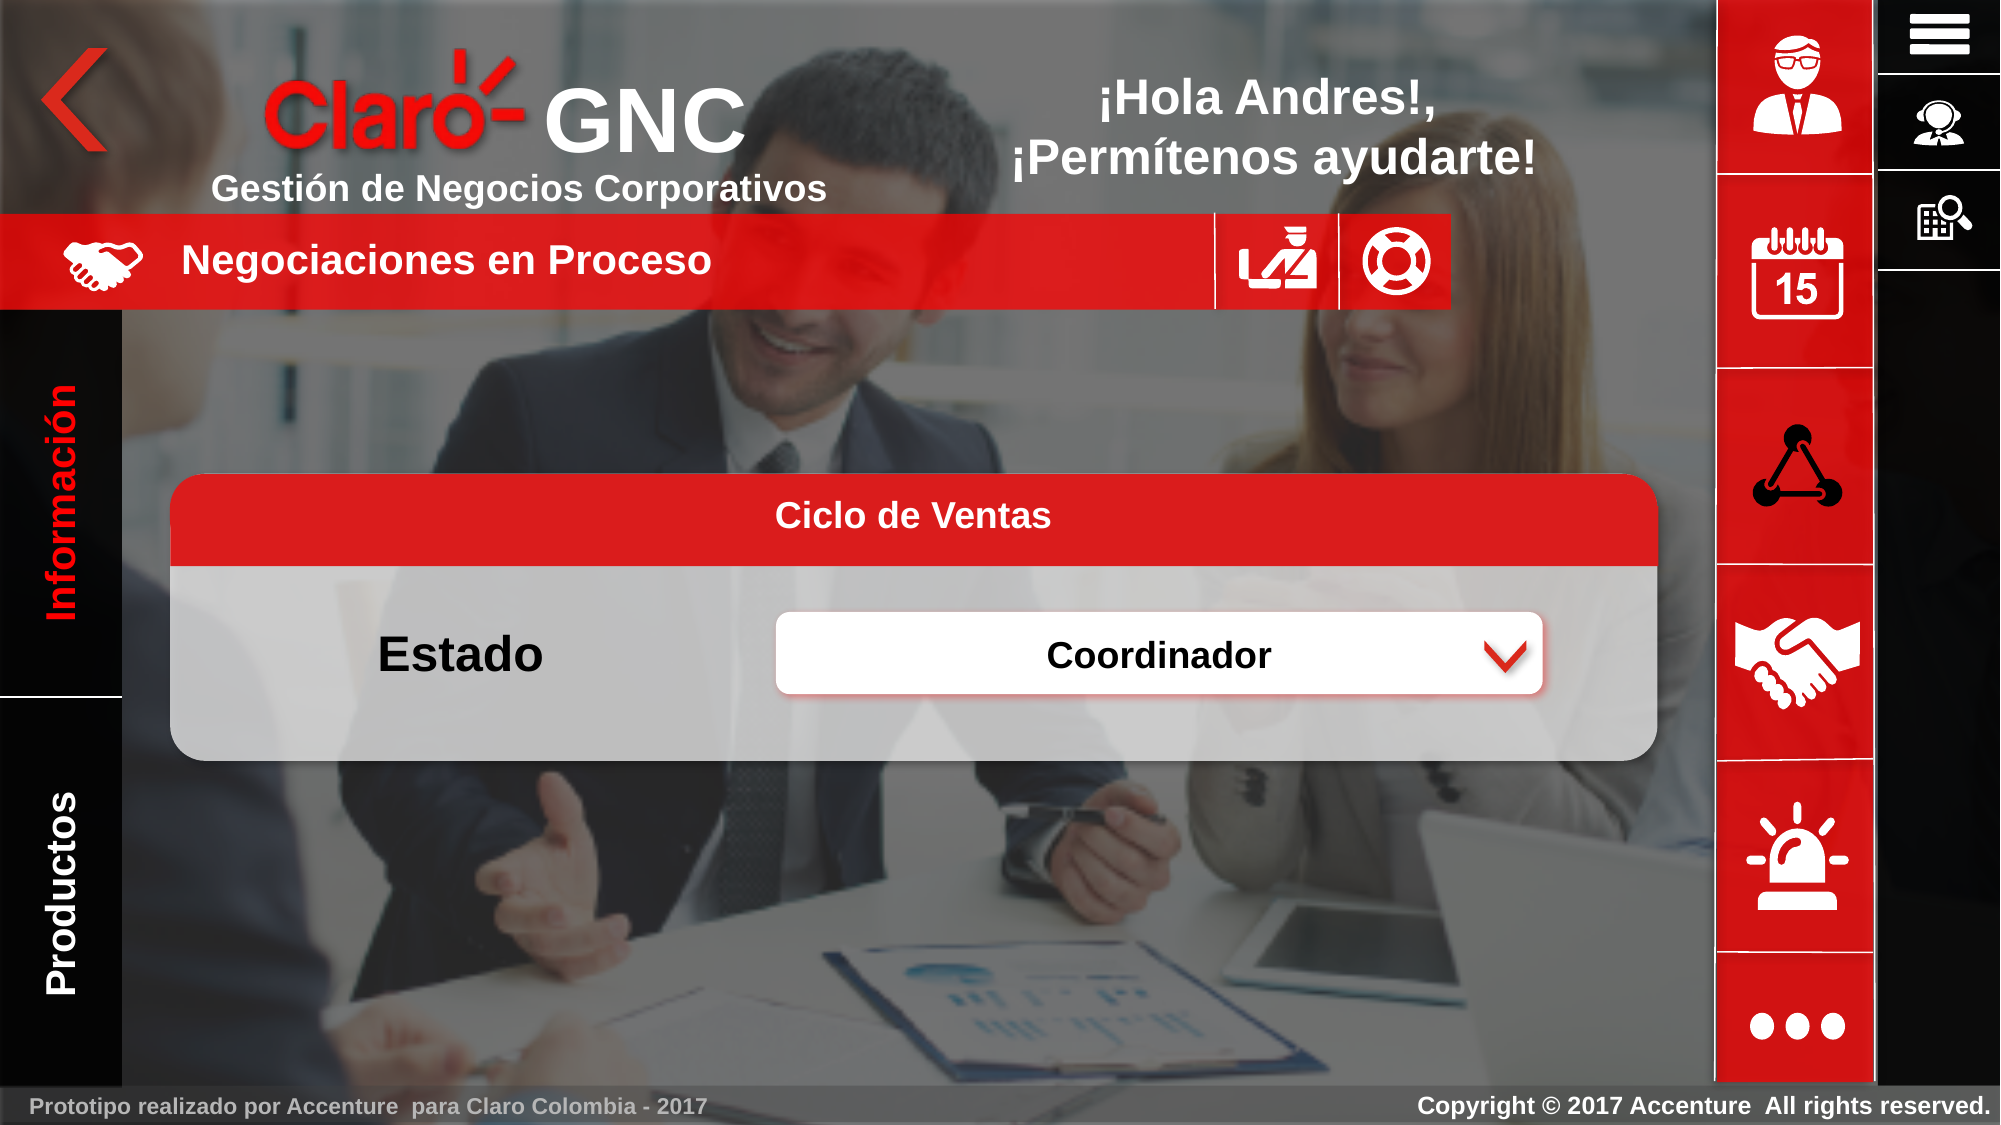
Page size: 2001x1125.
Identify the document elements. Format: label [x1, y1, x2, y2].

text_box [1750, 1012, 1846, 1040]
picture [1718, 175, 1872, 367]
picture [1718, 0, 1872, 173]
picture [1718, 565, 1872, 758]
text_box [1752, 424, 1843, 507]
picture [1718, 369, 1872, 564]
text_box [1753, 35, 1842, 135]
text_box [1714, 0, 1718, 1082]
text_box [185, 14, 853, 217]
text_box [1917, 194, 1973, 240]
picture [0, 0, 2000, 1125]
text_box [1909, 14, 1970, 55]
text_box [1238, 226, 1318, 290]
text_box [1751, 227, 1844, 320]
text_box [1735, 616, 1860, 710]
picture [1718, 761, 1872, 951]
